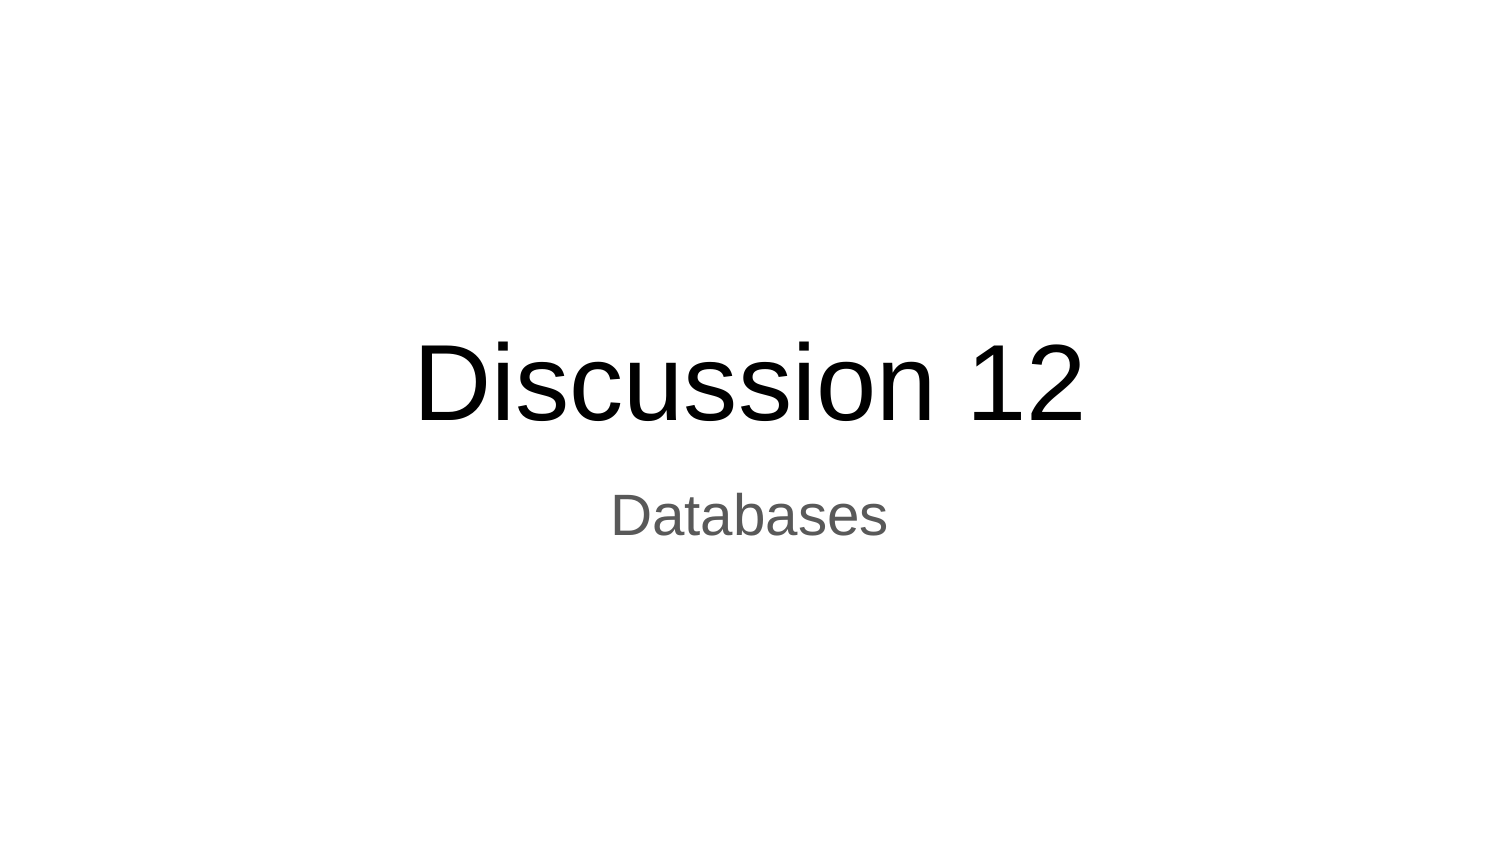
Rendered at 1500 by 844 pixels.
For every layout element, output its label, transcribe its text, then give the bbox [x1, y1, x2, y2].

title Discussion 12 [411, 309, 1090, 453]
text_box Databases [608, 475, 892, 548]
